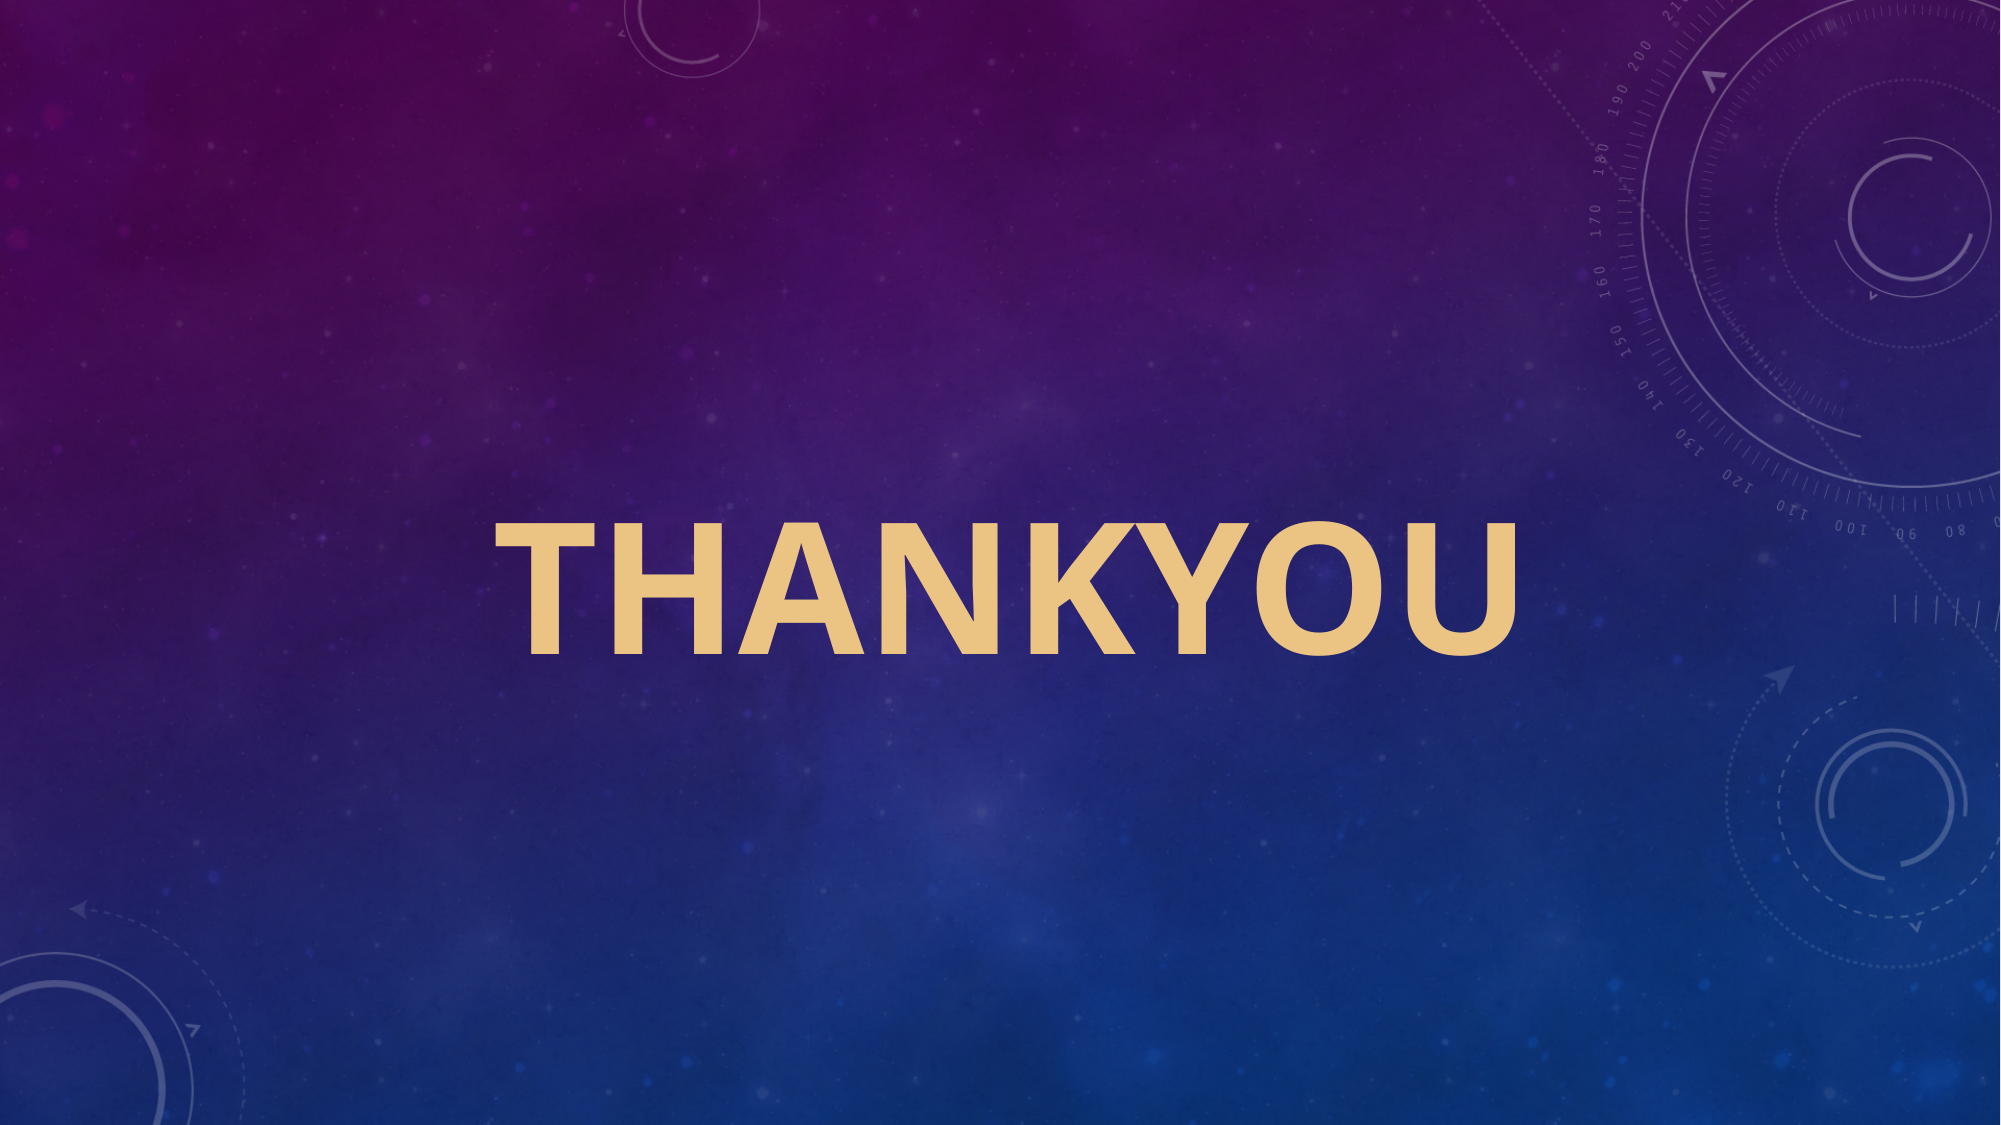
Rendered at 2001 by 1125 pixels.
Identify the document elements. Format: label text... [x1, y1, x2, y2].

picture [0, 0, 2001, 1125]
title Thankyou [341, 352, 1683, 812]
